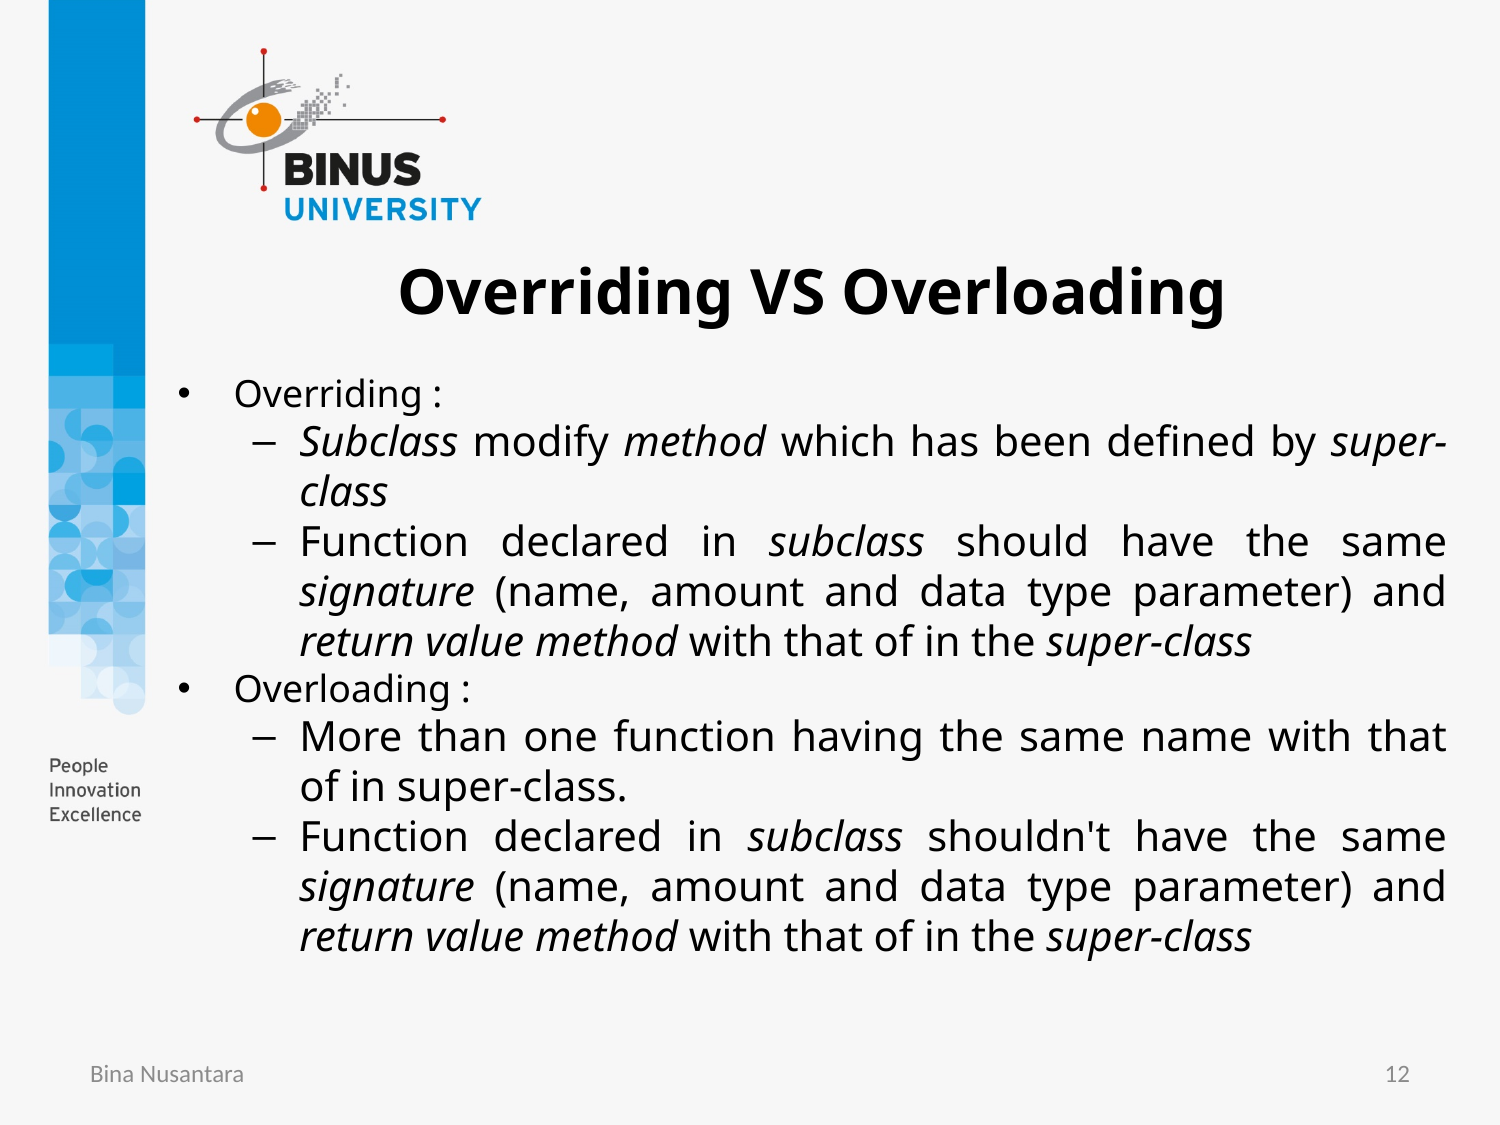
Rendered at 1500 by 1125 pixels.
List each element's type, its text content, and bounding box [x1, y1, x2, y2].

title Overriding VS Overloading [162, 224, 1463, 355]
slide_number 12 [1074, 1042, 1425, 1103]
list Overriding : Subclass modify method which has been defined by super-class Function declared in subclass should have the same signature (name, amount and data type parameter) and return value method with that of in the super-class Overloading : More than one function having the same name with that of in super-class. Function declared in subclass shouldn't have the same signature (name, amount and data type parameter) and return value method with that of in the super-class [162, 362, 1463, 1000]
slide_number Bina Nusantara [75, 1042, 425, 1103]
picture [0, 0, 1500, 846]
